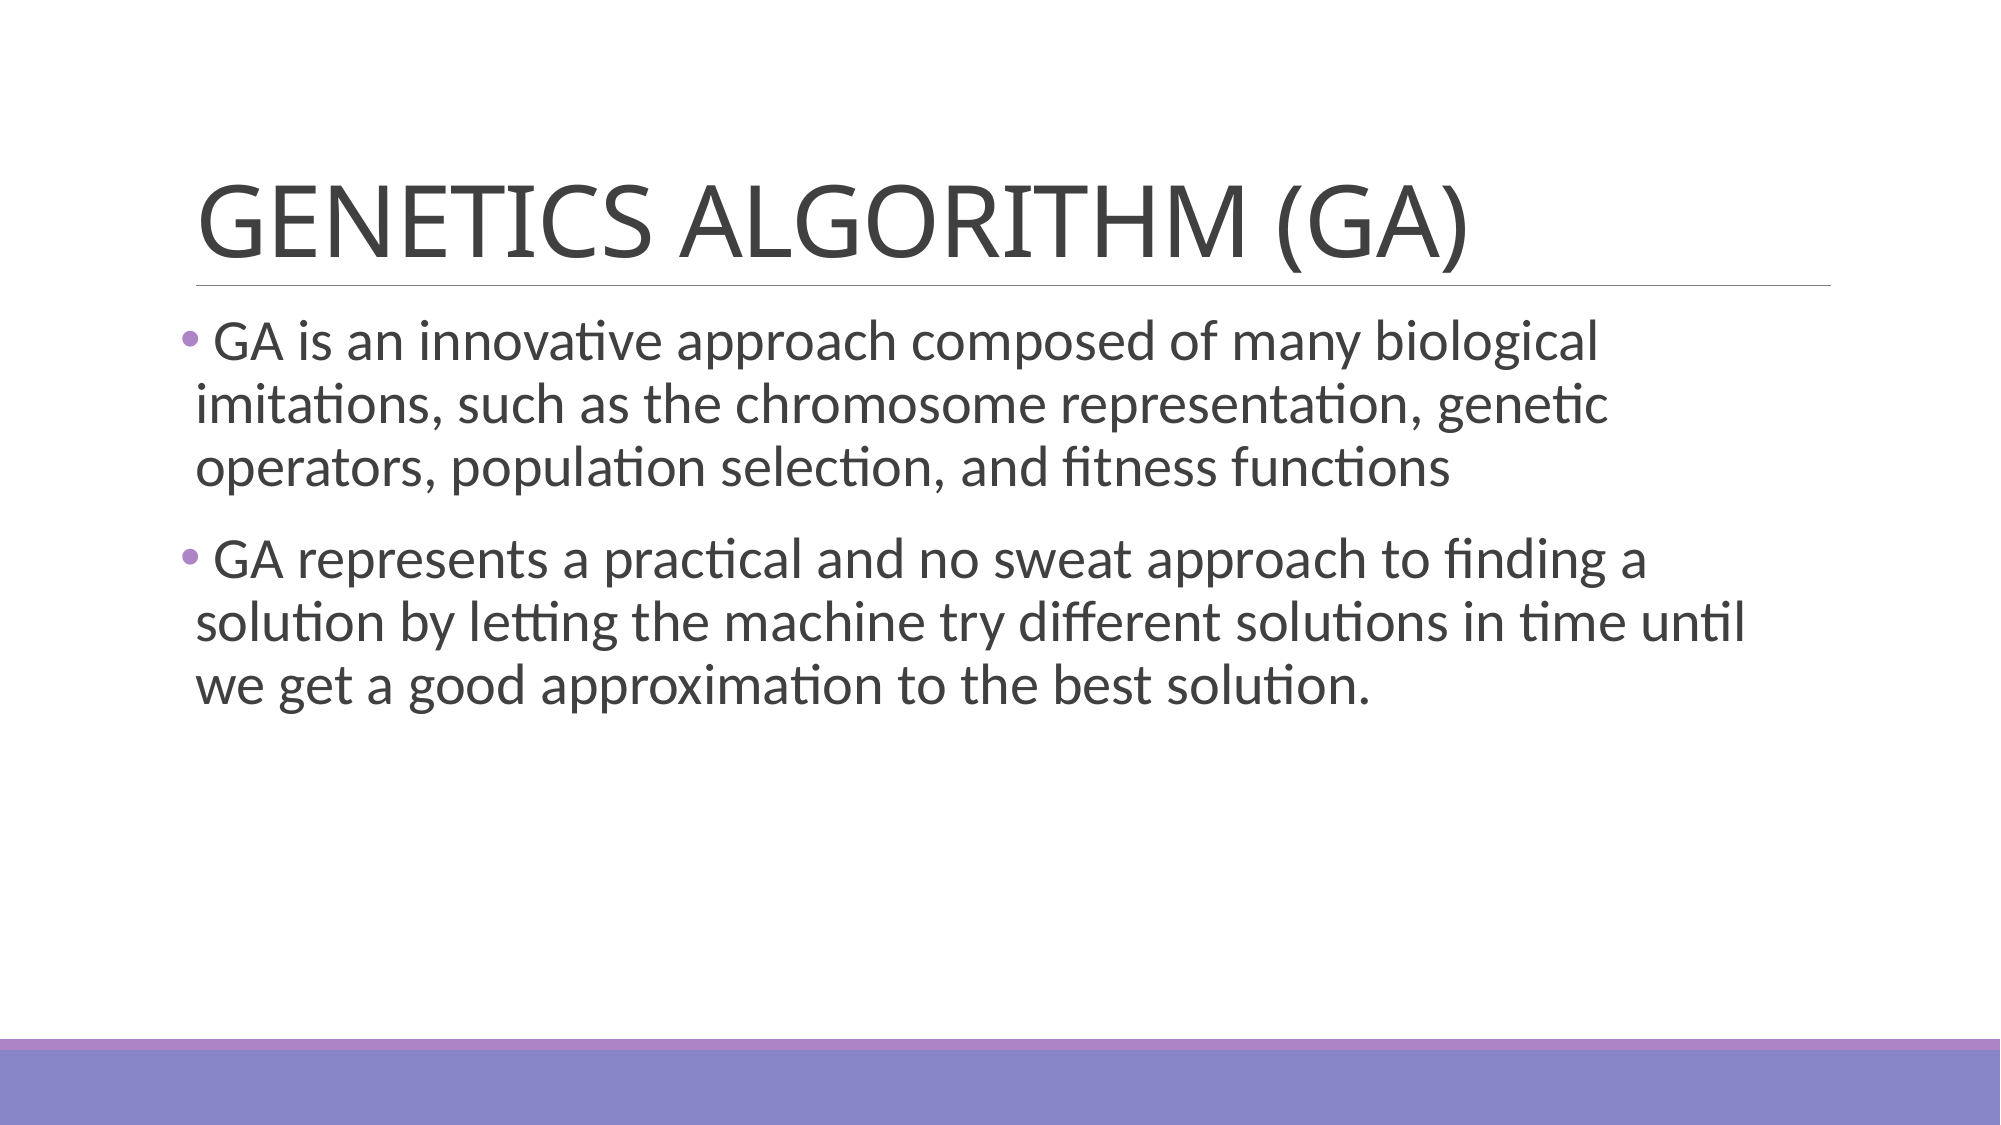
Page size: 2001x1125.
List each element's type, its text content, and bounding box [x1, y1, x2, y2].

title GENETICS ALGORITHM (GA) [180, 47, 1830, 285]
list GA is an innovative approach composed of many biological imitations, such as the chromosome representation, genetic operators, population selection, and fitness functions GA represents a practical and no sweat approach to finding a solution by letting the machine try different solutions in time until we get a good approximation to the best solution. [180, 302, 1830, 963]
